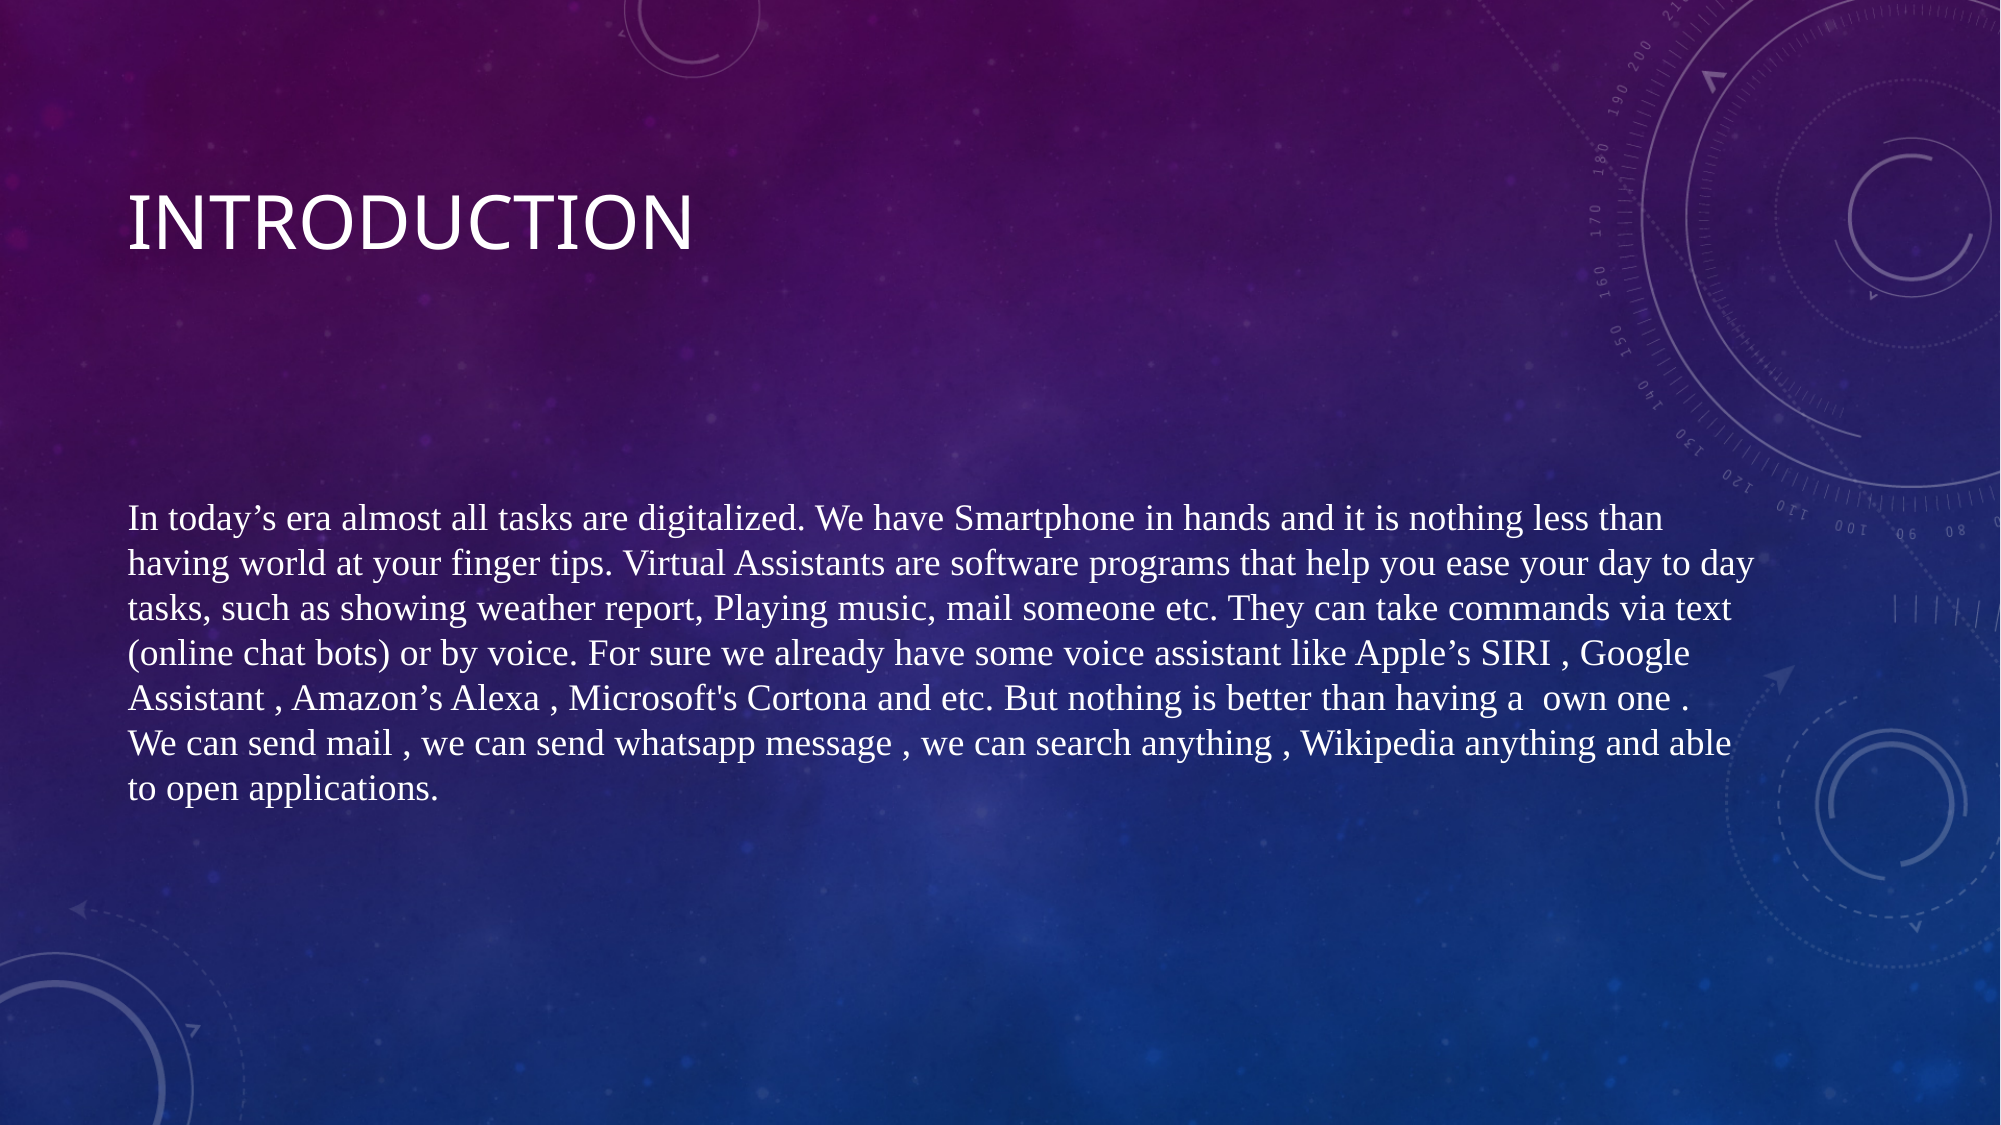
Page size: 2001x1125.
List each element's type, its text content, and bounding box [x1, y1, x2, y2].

list In today’s era almost all tasks are digitalized. We have Smartphone in hands and it is nothing less than having world at your finger tips. Virtual Assistants are software programs that help you ease your day to day tasks, such as showing weather report, Playing music, mail someone etc. They can take commands via text (online chat bots) or by voice. For sure we already have some voice assistant like Apple’s SIRI , Google Assistant , Amazon’s Alexa , Microsoft's Cortona and etc. But nothing is better than having a own one . We can send mail , we can send whatsapp message , we can search anything , Wikipedia anything and able to open applications. [112, 351, 1775, 950]
title INTRODUCTION [112, 99, 1775, 339]
picture [0, 0, 2001, 1125]
